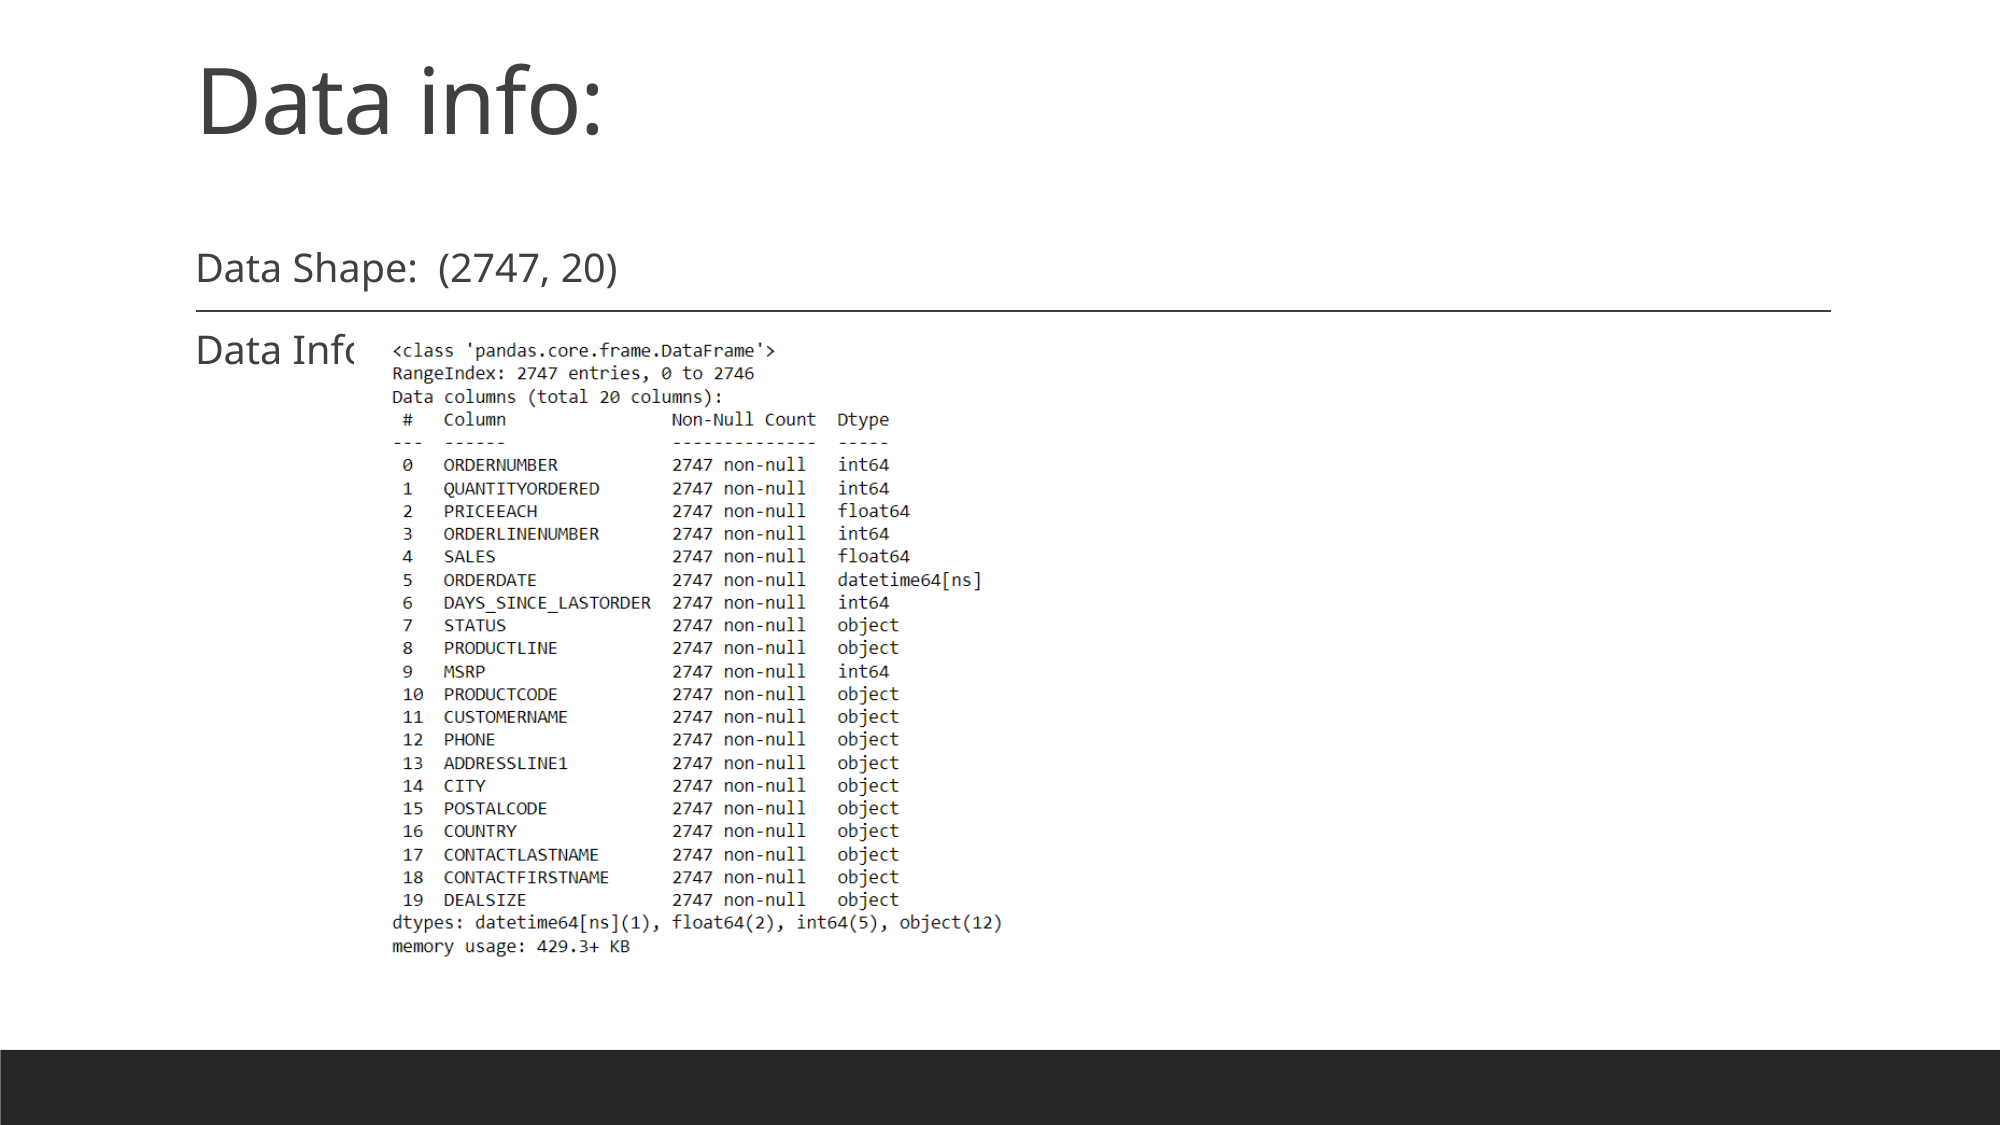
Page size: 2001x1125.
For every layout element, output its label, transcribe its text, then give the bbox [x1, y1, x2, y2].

title Data info: [180, 47, 1830, 163]
picture [354, 333, 1104, 964]
list Data Shape: (2747, 20) Data Info: [180, 230, 1830, 963]
